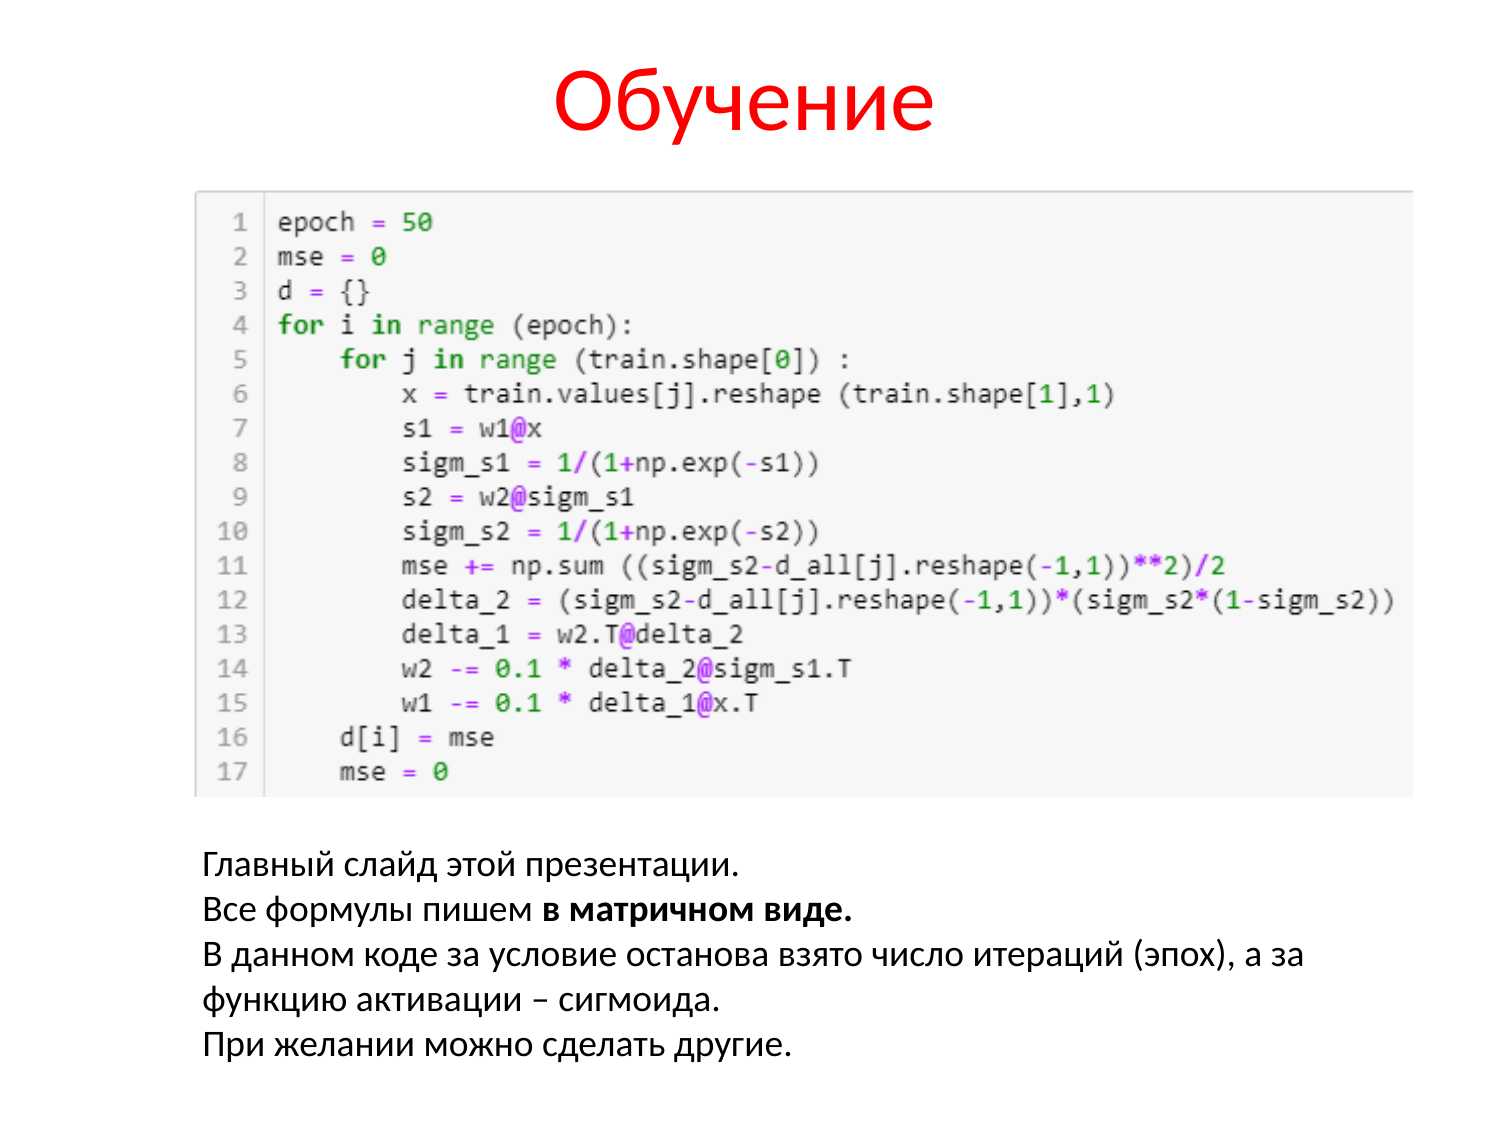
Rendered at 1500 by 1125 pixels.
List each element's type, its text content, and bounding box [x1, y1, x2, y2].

text_box Главный слайд этой презентации. Все формулы пишем в матричном виде. В данном коде за условие останова взято число итераций (эпох), а за функцию активации – сигмоида. При желании можно сделать другие. [187, 831, 1348, 1072]
title Обучение [70, 0, 1421, 188]
picture [187, 187, 1413, 798]
